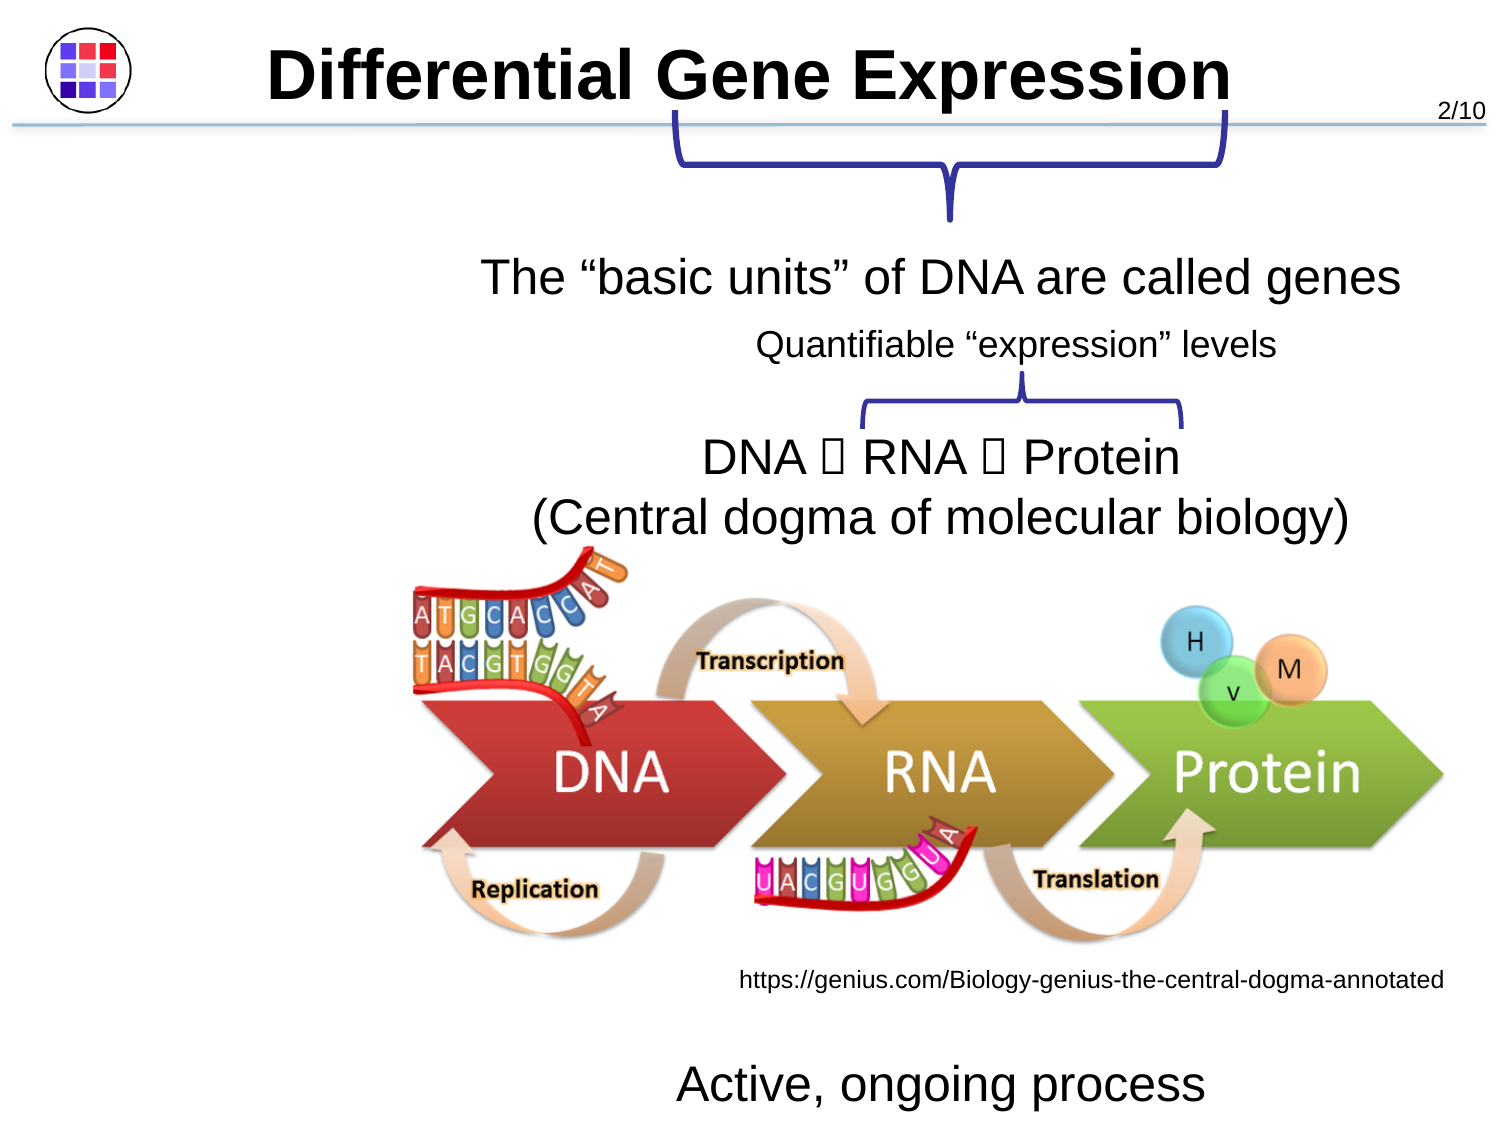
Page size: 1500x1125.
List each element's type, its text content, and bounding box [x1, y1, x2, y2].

text_box The “basic units” of DNA are called genes DNA  RNA  Protein (Central dogma of molecular biology) [420, 237, 1463, 523]
text_box [674, 110, 1226, 221]
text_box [407, 524, 1475, 1003]
text_box Active, ongoing process [420, 1043, 1463, 1119]
slide_number 2/10 [1400, 99, 1487, 125]
title Differential Gene Expression [99, 17, 1400, 125]
picture [37, 17, 99, 123]
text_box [737, 312, 1307, 430]
